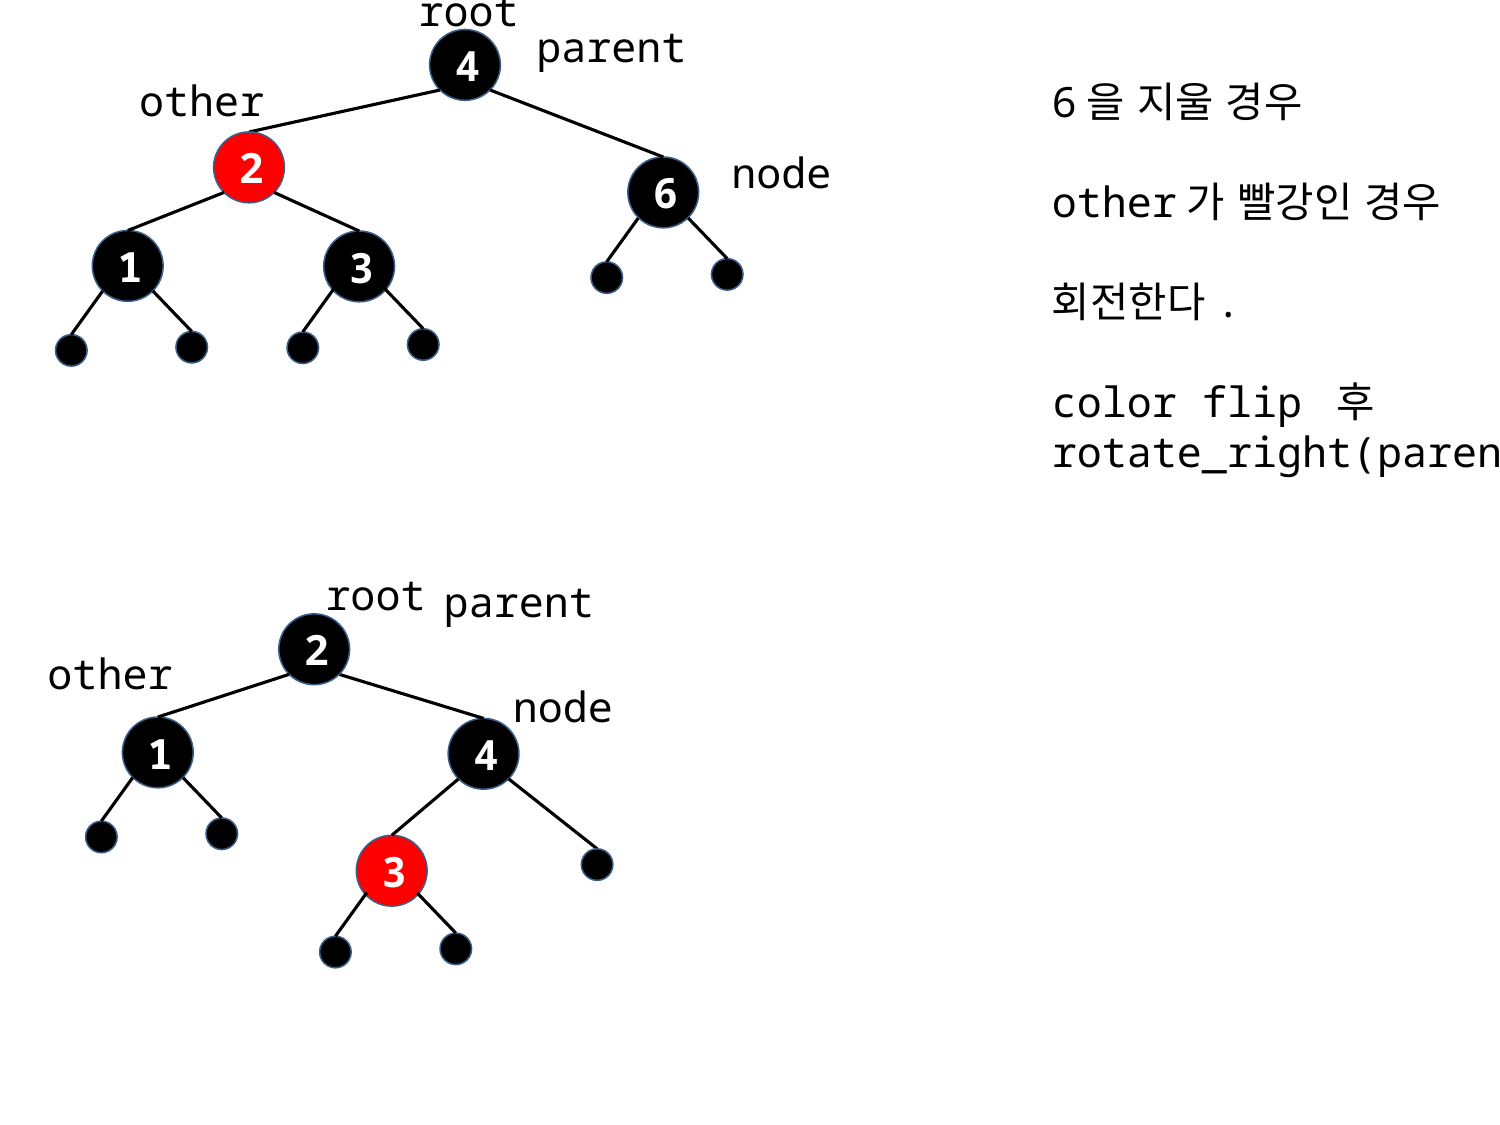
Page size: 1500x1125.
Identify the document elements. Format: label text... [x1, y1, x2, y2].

text_box root [310, 561, 441, 626]
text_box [157, 674, 290, 718]
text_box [384, 288, 424, 329]
text_box [579, 847, 616, 883]
text_box [203, 816, 240, 852]
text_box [416, 892, 456, 934]
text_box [182, 777, 222, 819]
text_box 3 [321, 229, 397, 304]
text_box [173, 329, 210, 366]
text_box [53, 333, 90, 369]
text_box parent [521, 13, 701, 78]
text_box 3 [354, 833, 430, 909]
text_box parent [428, 568, 609, 633]
text_box 4 [446, 716, 522, 792]
text_box 1 [120, 715, 196, 790]
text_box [248, 89, 441, 133]
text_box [338, 674, 484, 719]
text_box [284, 330, 321, 366]
text_box [83, 820, 120, 855]
text_box node [498, 672, 628, 738]
text_box [317, 935, 354, 970]
text_box [405, 327, 442, 363]
text_box 2 [276, 611, 352, 687]
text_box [489, 89, 664, 158]
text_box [70, 290, 103, 335]
text_box other [124, 67, 279, 133]
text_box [606, 217, 639, 262]
text_box 2 [211, 133, 287, 205]
text_box root [403, 0, 534, 43]
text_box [688, 217, 728, 259]
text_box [273, 192, 360, 232]
text_box [437, 931, 474, 967]
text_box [391, 778, 459, 836]
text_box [127, 192, 225, 231]
text_box node [716, 139, 847, 205]
text_box other [32, 640, 188, 705]
text_box [709, 257, 746, 293]
text_box 6 [625, 155, 701, 230]
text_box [302, 288, 335, 333]
text_box [588, 260, 625, 296]
text_box 1 [90, 228, 166, 304]
text_box 4 [427, 43, 503, 103]
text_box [335, 892, 367, 937]
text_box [101, 777, 133, 822]
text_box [508, 778, 598, 849]
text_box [152, 290, 192, 332]
text_box 6을 지울 경우 other가 빨강인 경우 회전한다. color flip 후 rotate_right(parent) [1037, 68, 1500, 484]
